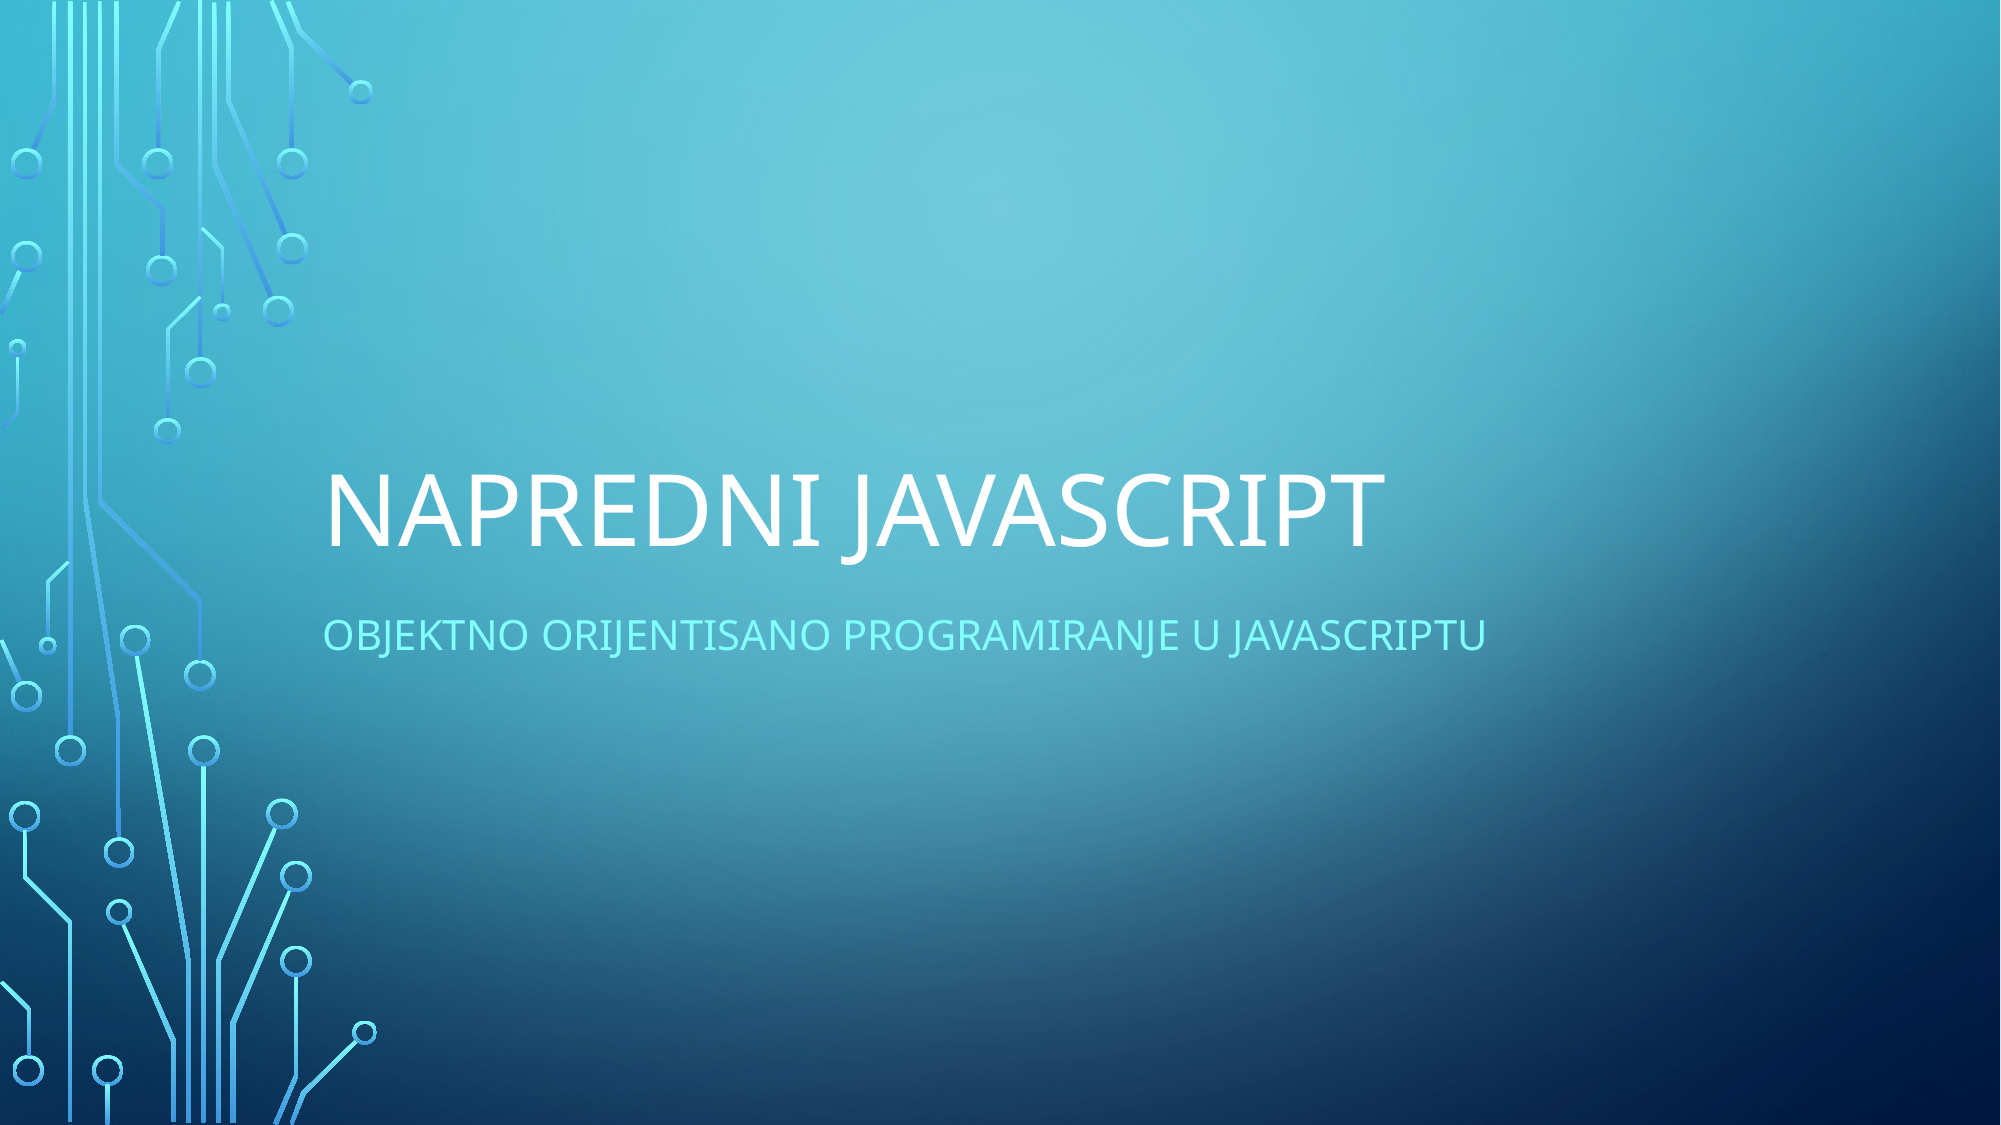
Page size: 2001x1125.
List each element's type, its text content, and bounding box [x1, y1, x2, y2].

title Napredni javascript [307, 184, 1750, 576]
subtitle Objektno orijentisano programiranje u javascriptu [307, 590, 1750, 863]
